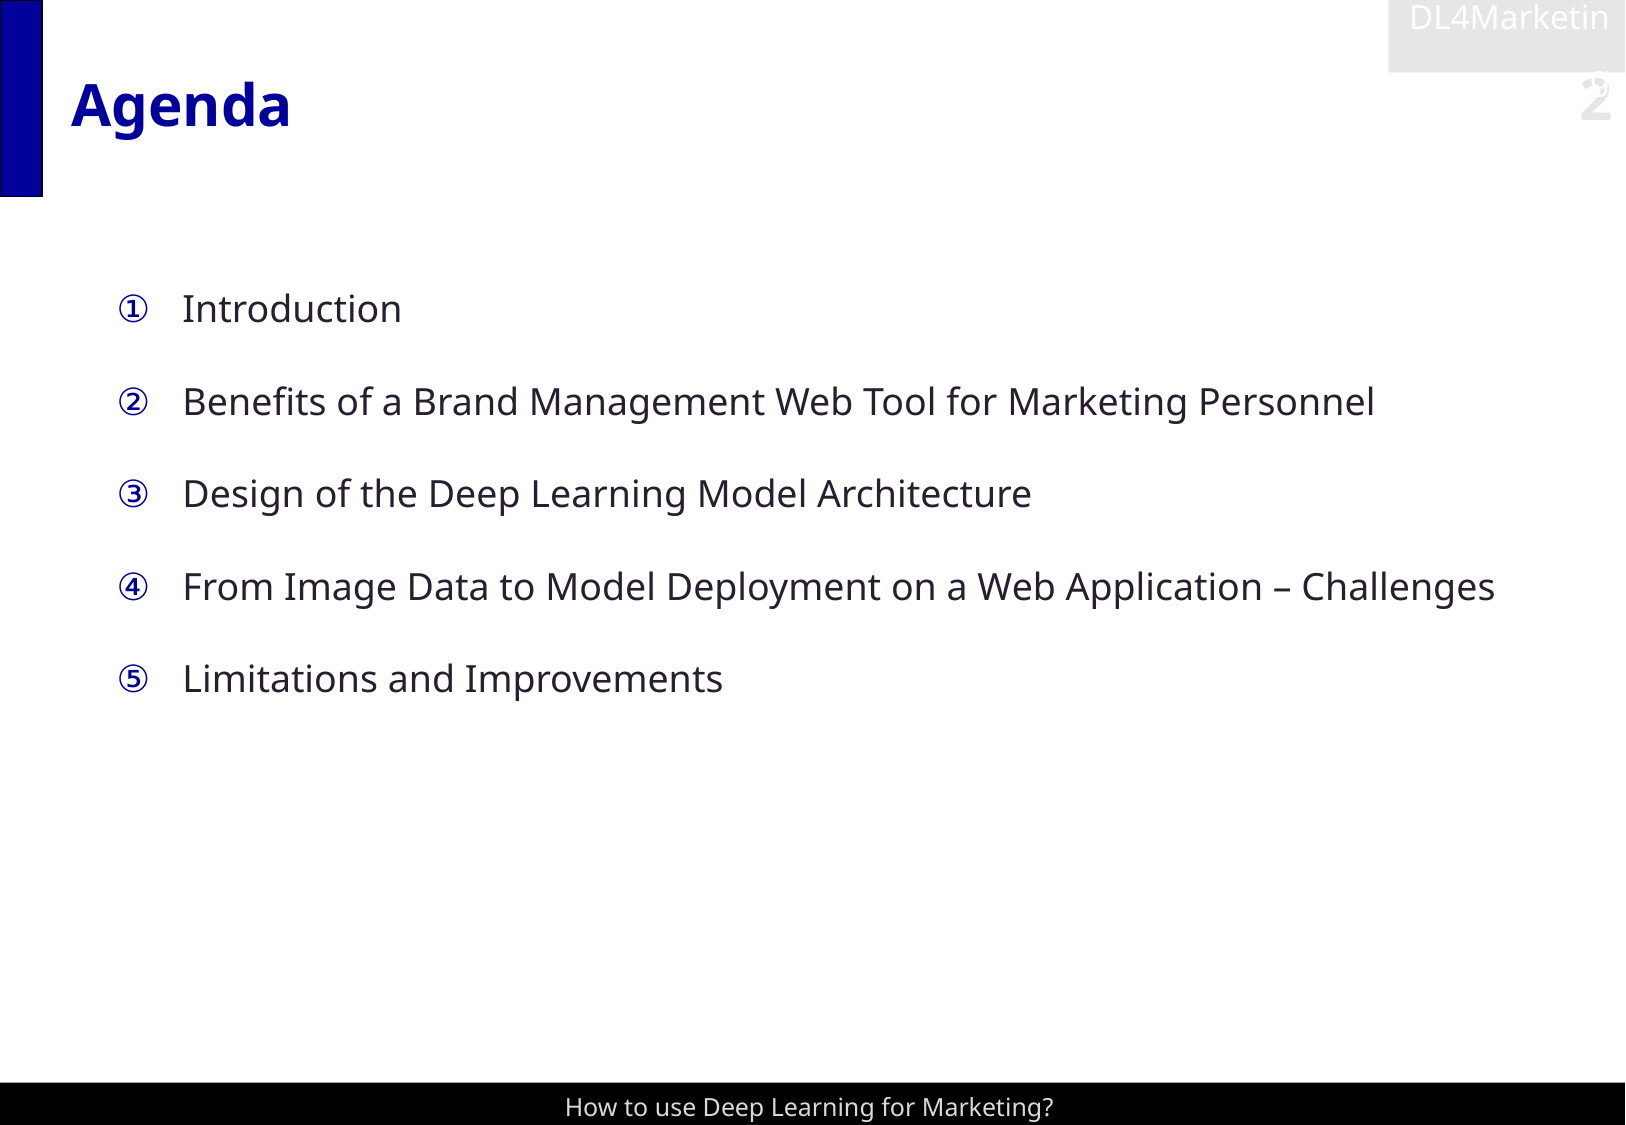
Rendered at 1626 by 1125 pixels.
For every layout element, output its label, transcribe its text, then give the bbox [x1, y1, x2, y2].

list Introduction Benefits of a Brand Management Web Tool for Marketing Personnel Design of the Deep Learning Model Architecture From Image Data to Model Deployment on a Web Application – Challenges Limitations and Improvements [101, 255, 1524, 975]
list How to use Deep Learning for Marketing? [0, 1092, 1625, 1125]
list DL4Marketing [1388, 0, 1625, 73]
title Agenda [56, 60, 1374, 154]
